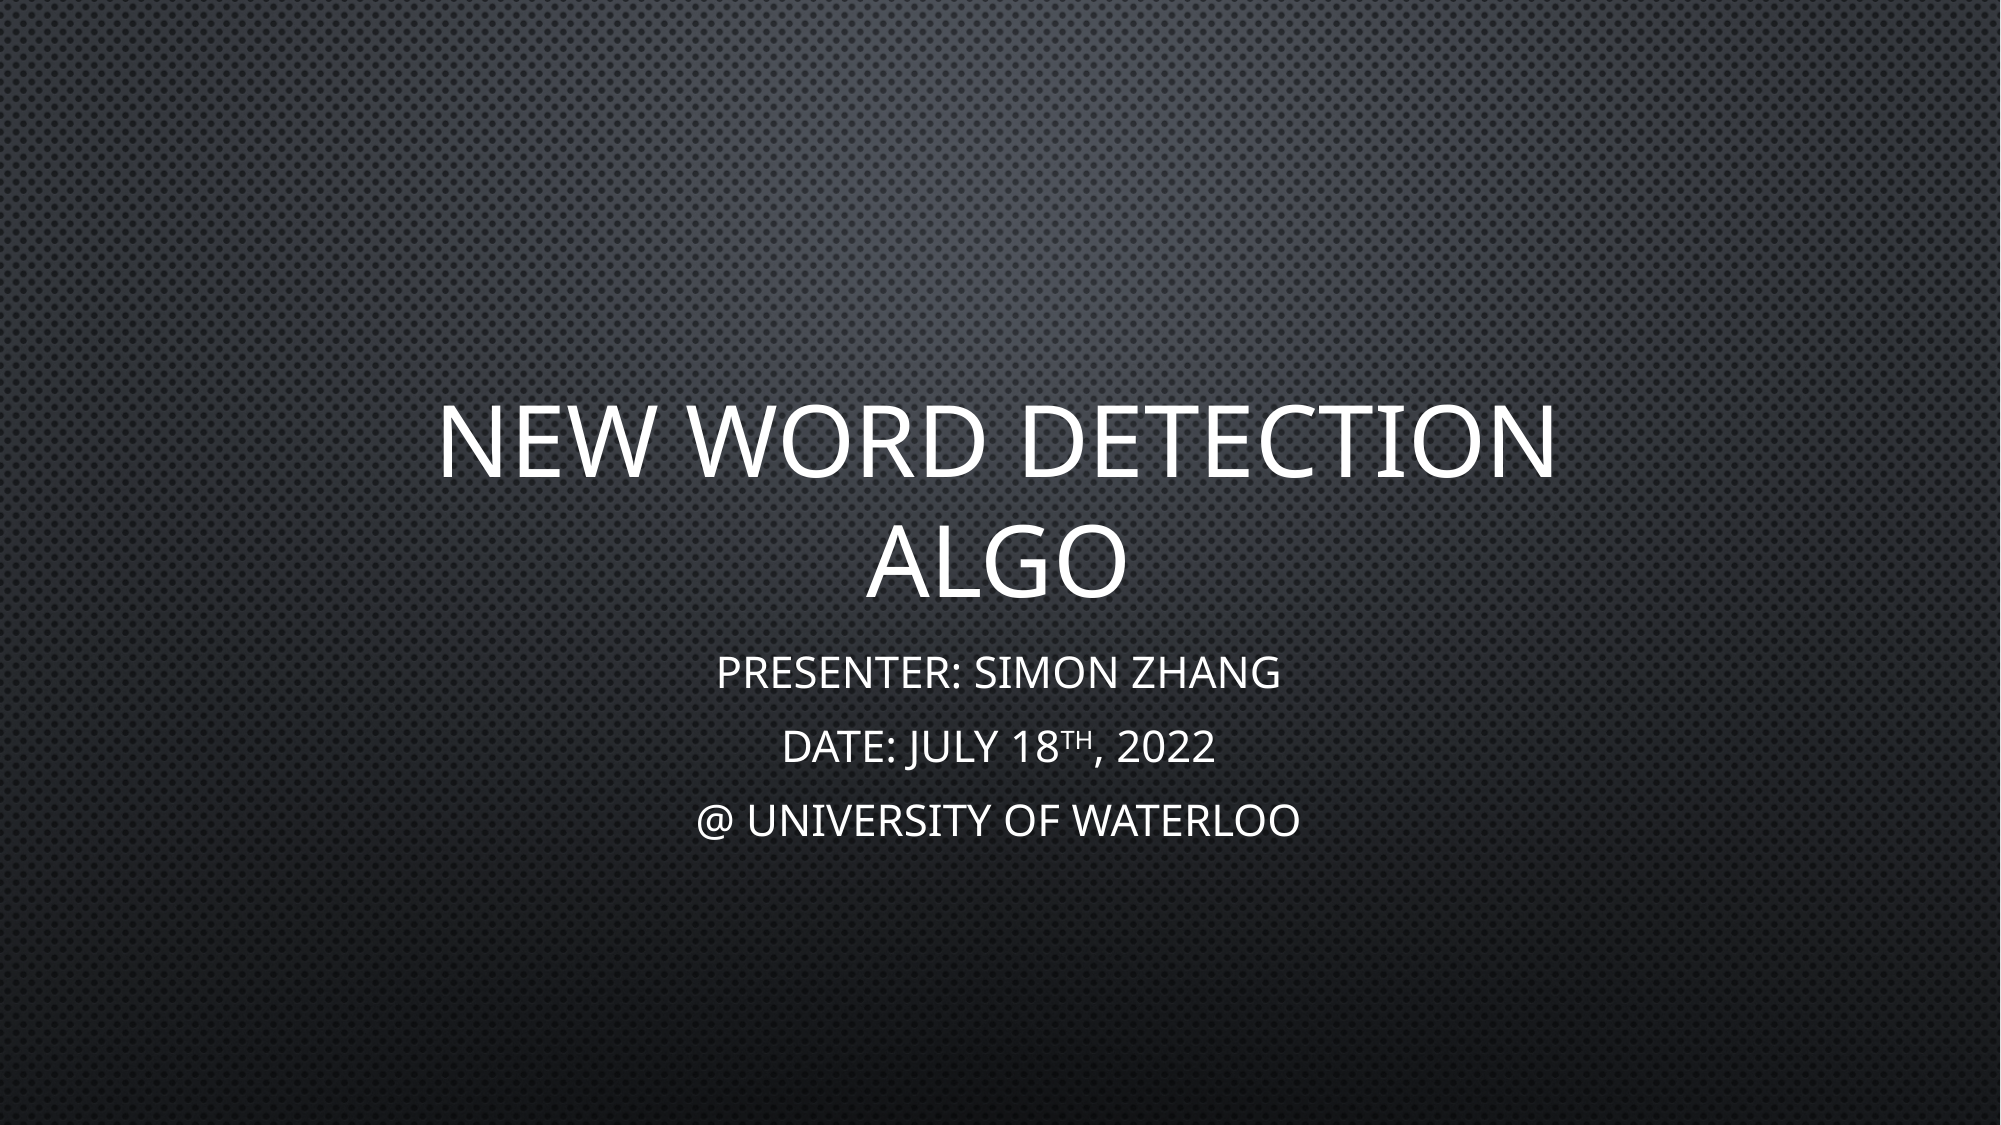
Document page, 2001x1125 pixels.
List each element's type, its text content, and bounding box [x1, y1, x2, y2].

title New word detection Algo [287, 99, 1711, 625]
subtitle Presenter: Simon Zhang Date: July 18th, 2022 @ University of waterloo [287, 637, 1711, 950]
